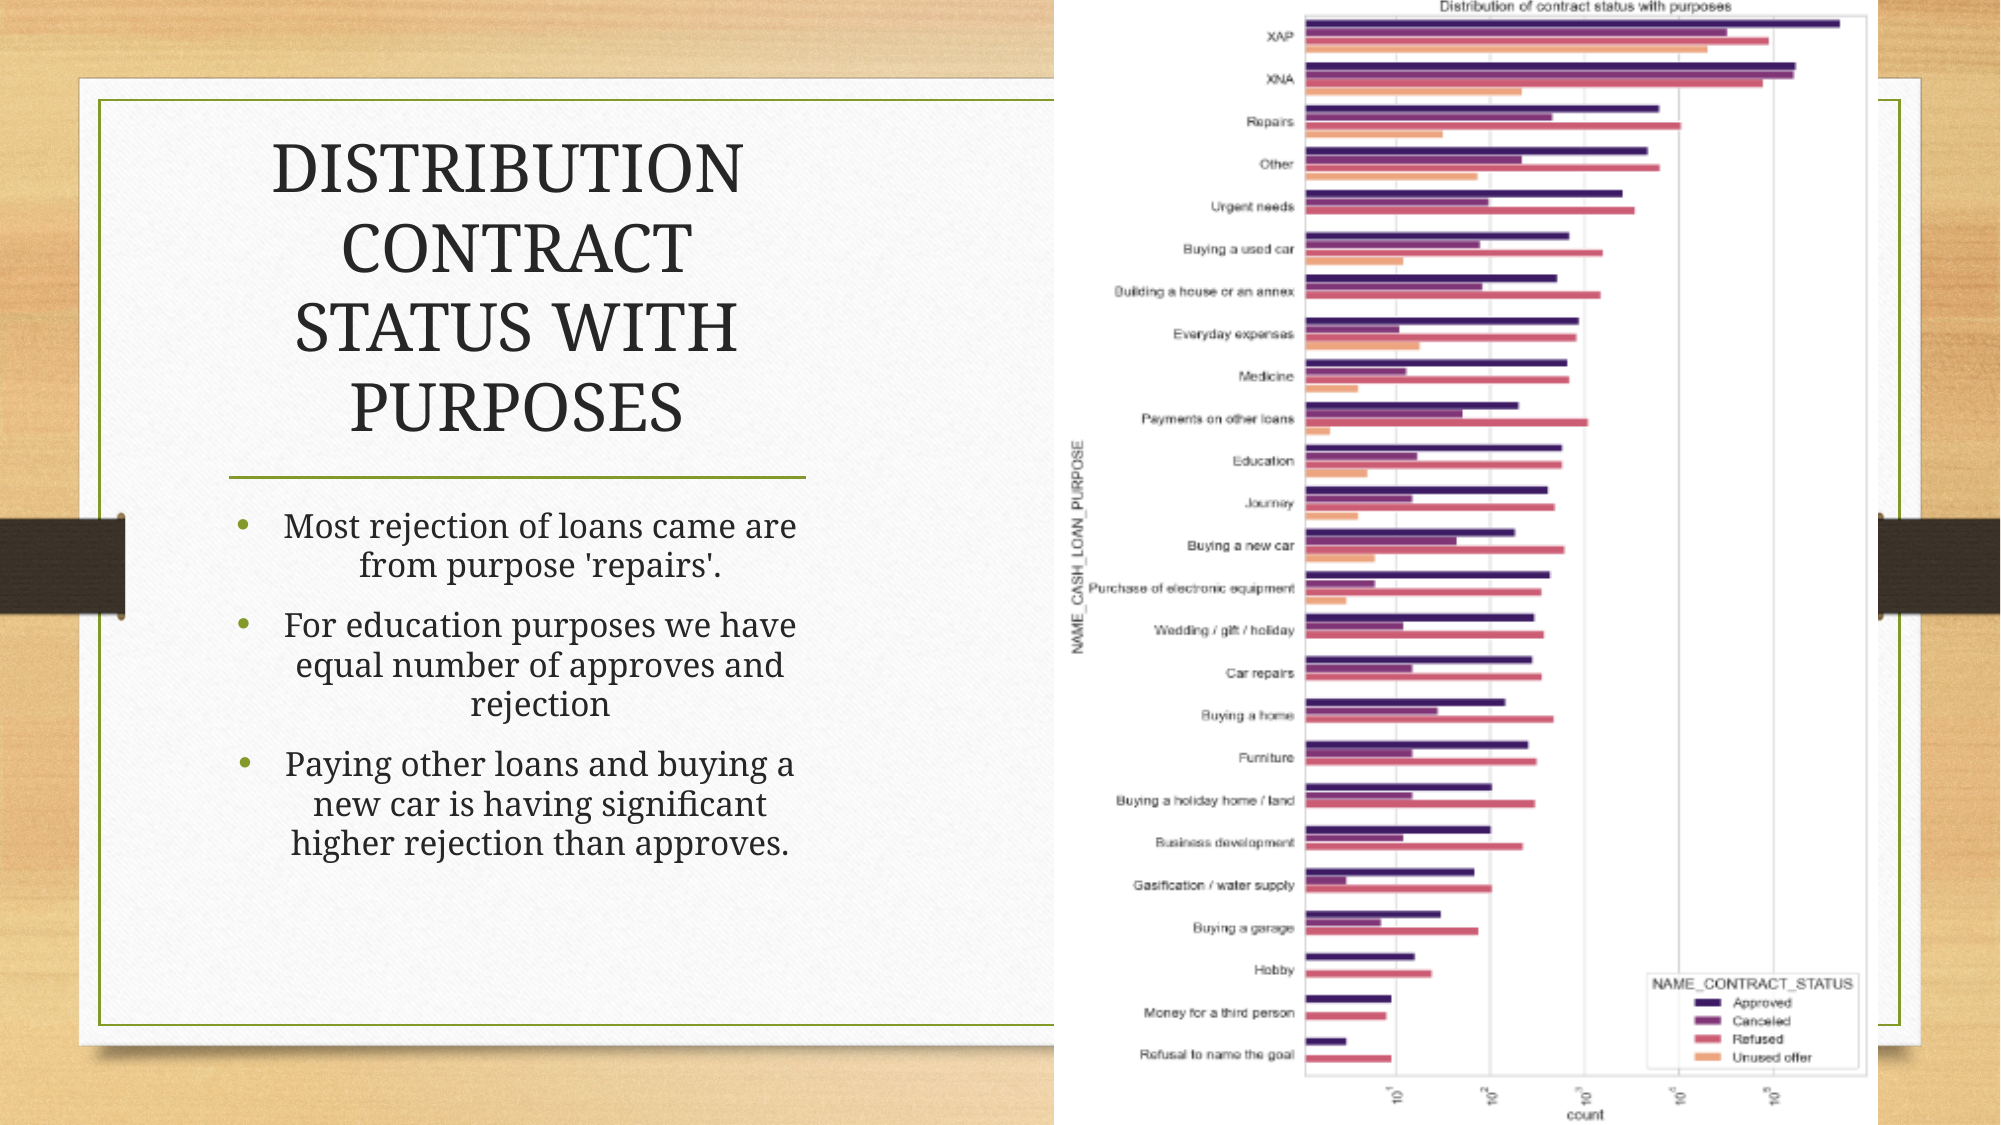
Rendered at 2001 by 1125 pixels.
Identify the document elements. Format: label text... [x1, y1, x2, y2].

picture [0, 0, 1054, 1125]
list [1054, 0, 1878, 1125]
title DISTRIBUTION CONTRACT STATUS WITH PURPOSES [212, 227, 823, 453]
list Most rejection of loans came are from purpose 'repairs'. For education purposes we have equal number of approves and rejection Paying other loans and buying a new car is having significant higher rejection than approves. [212, 497, 823, 898]
picture [1878, 0, 2001, 1125]
